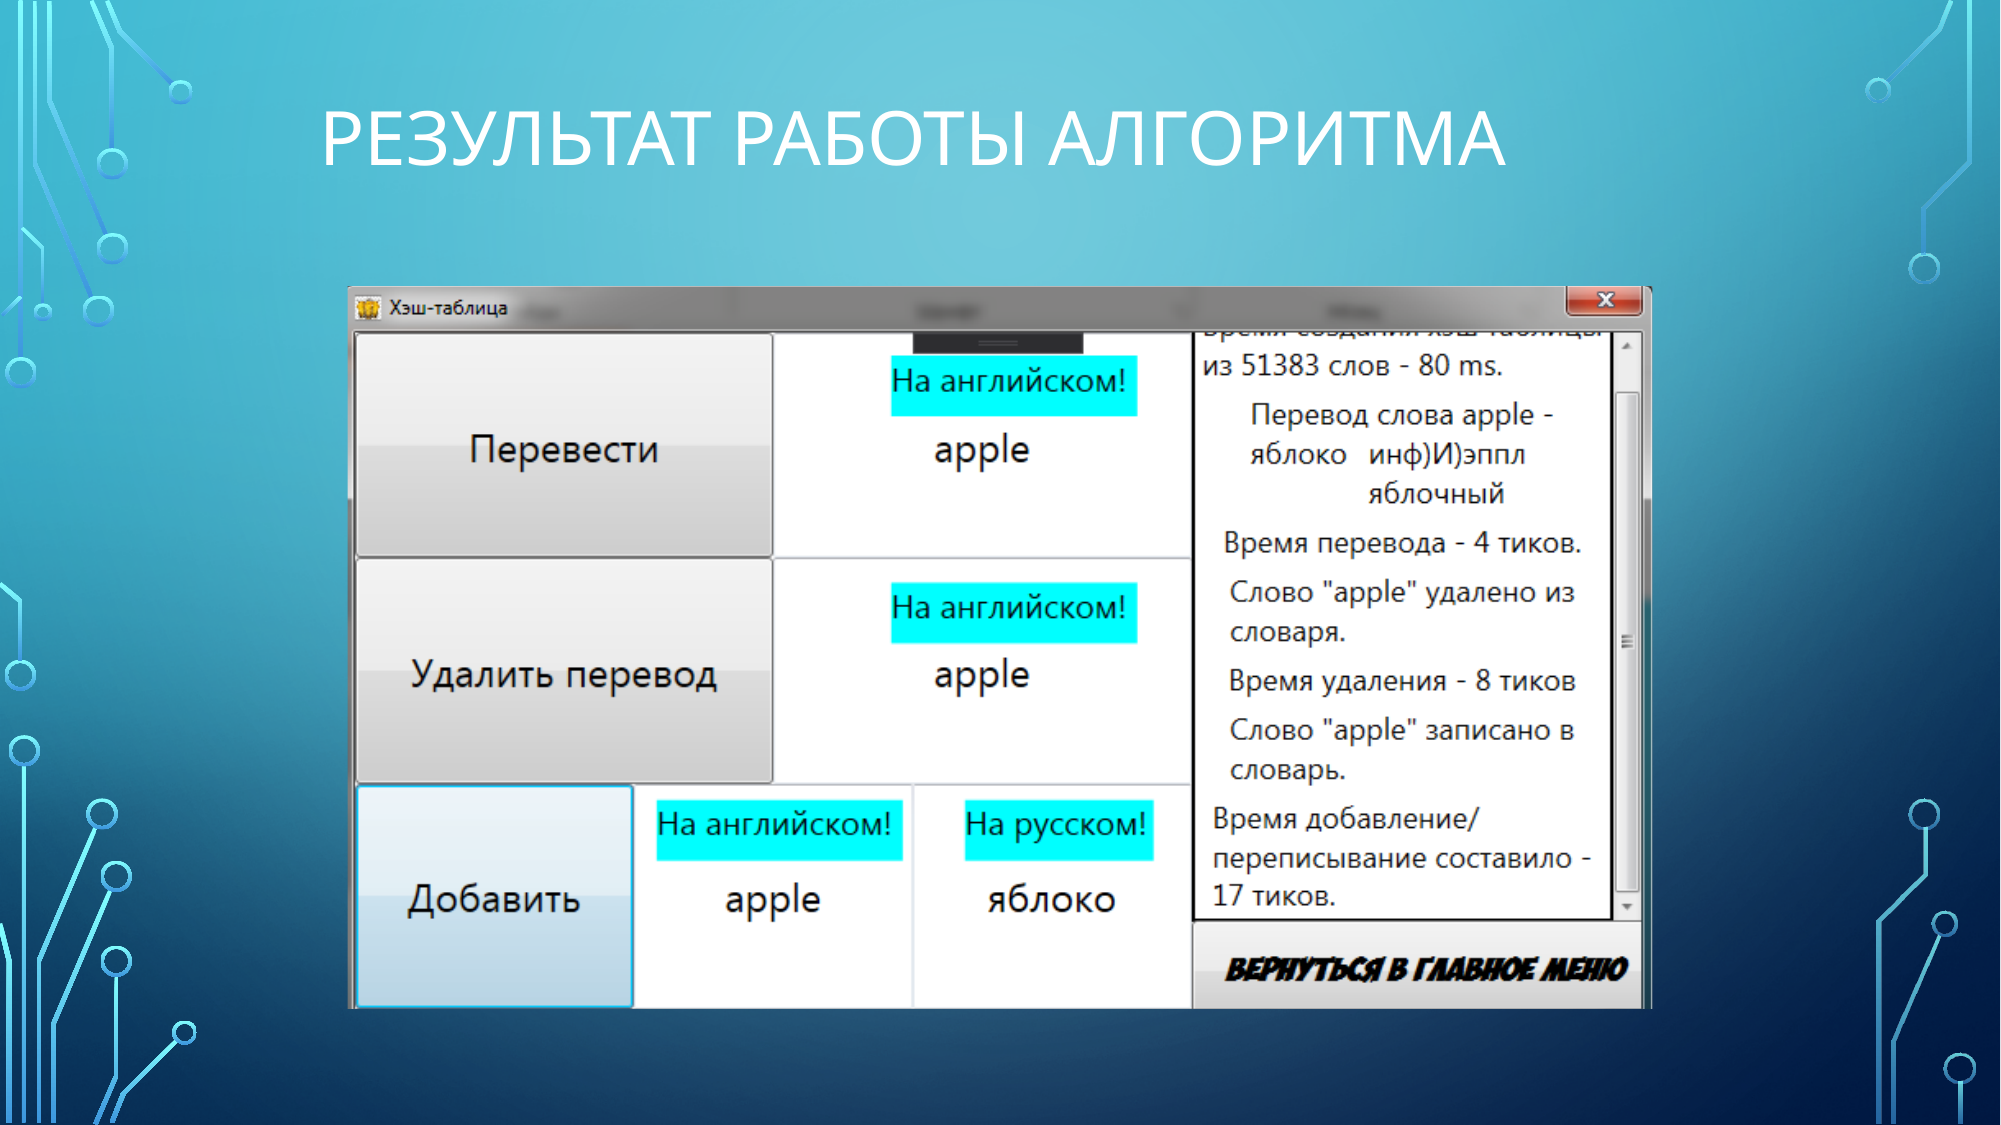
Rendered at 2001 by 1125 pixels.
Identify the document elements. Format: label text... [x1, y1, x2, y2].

picture [347, 286, 1653, 1009]
title Результат работы алгоритма [189, 68, 1638, 190]
